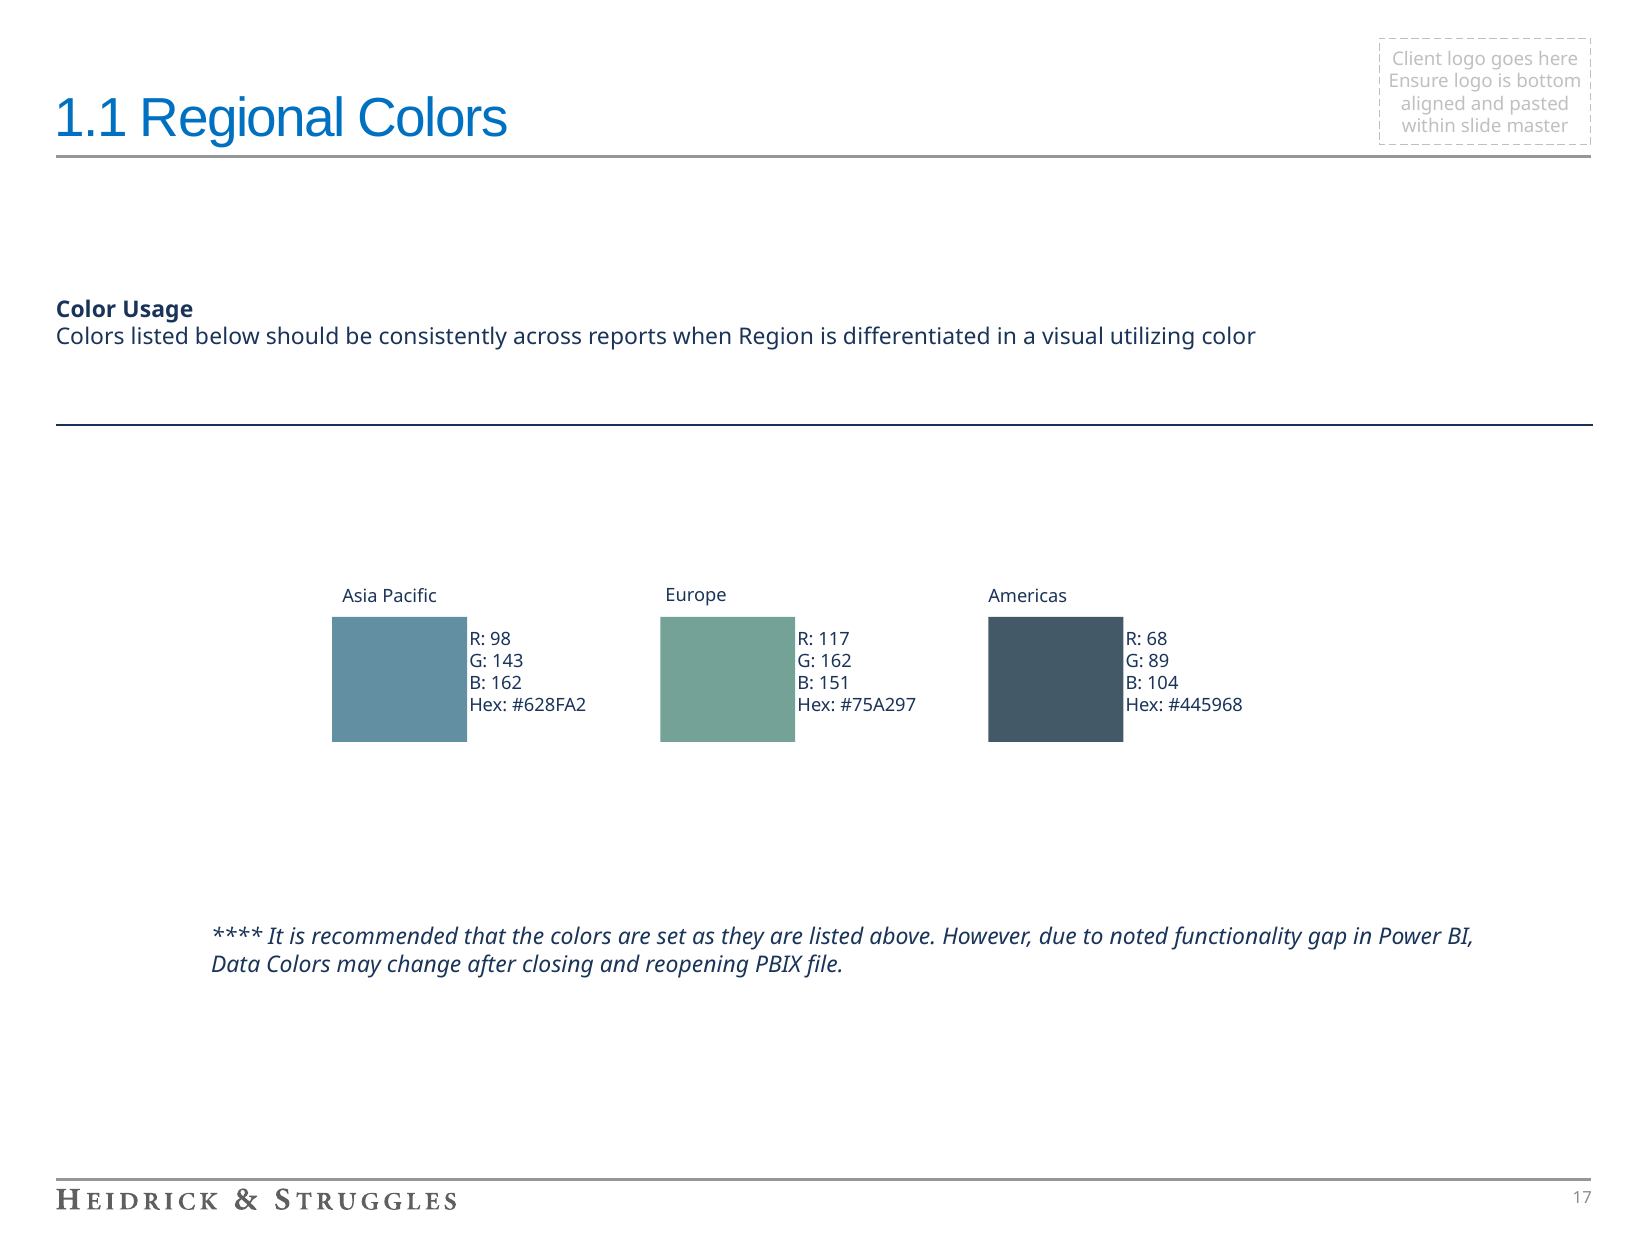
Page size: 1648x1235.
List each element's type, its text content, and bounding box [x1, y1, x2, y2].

list 1.1 Regional Colors [54, 78, 1593, 159]
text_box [341, 576, 956, 743]
text_box **** It is recommended that the colors are set as they are listed above. However, due to noted functionality gap in Power BI, Data Colors may change after closing and reopening PBIX file. [211, 914, 1493, 985]
text_box Color Usage Colors listed below should be consistently across reports when Region is differentiated in a visual utilizing color [55, 287, 1648, 357]
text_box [331, 575, 342, 743]
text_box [988, 576, 1284, 747]
